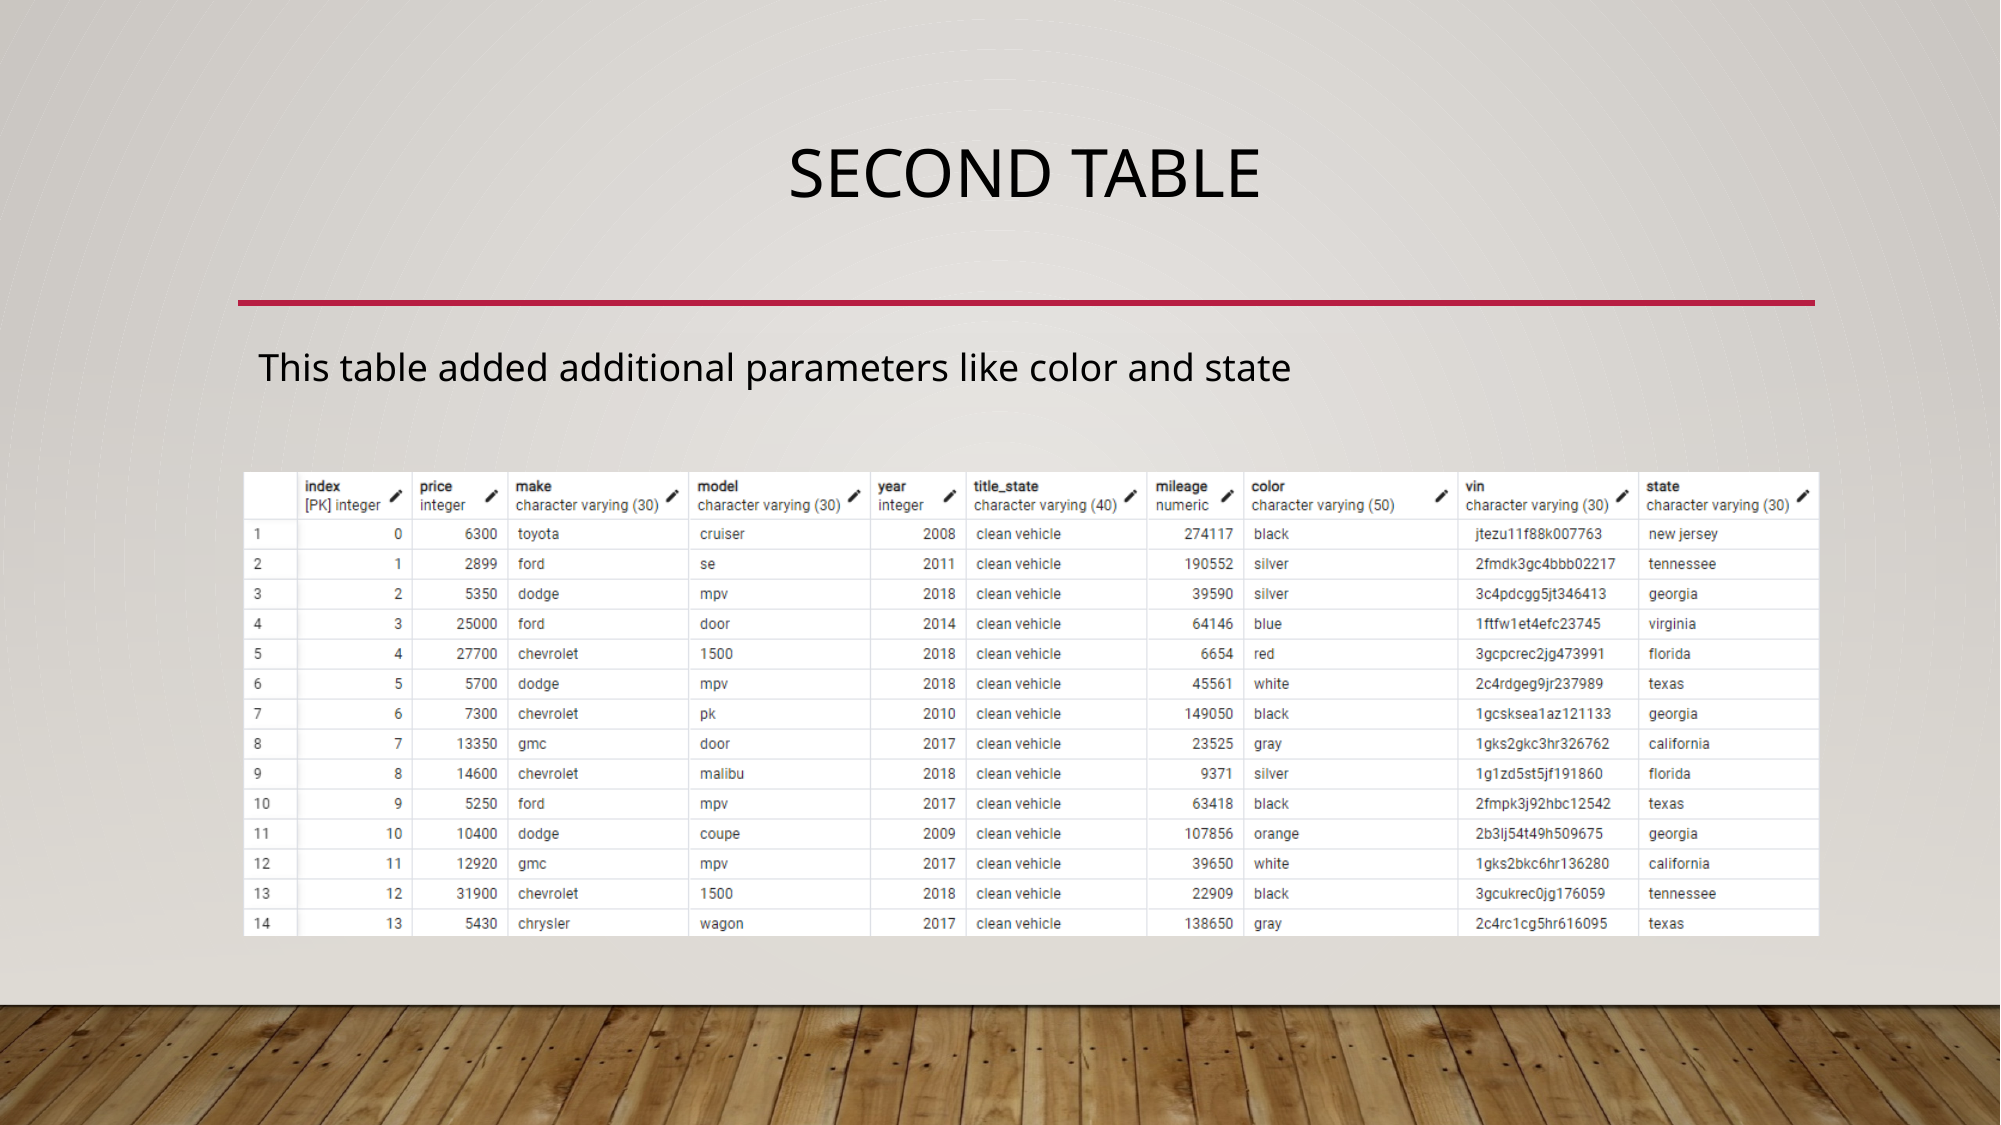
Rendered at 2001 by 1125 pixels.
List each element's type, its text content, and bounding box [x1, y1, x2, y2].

title Second table [238, 131, 1814, 305]
text_box This table added additional parameters like color and state [243, 336, 1819, 397]
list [243, 472, 1820, 936]
picture [0, 1005, 2000, 1125]
